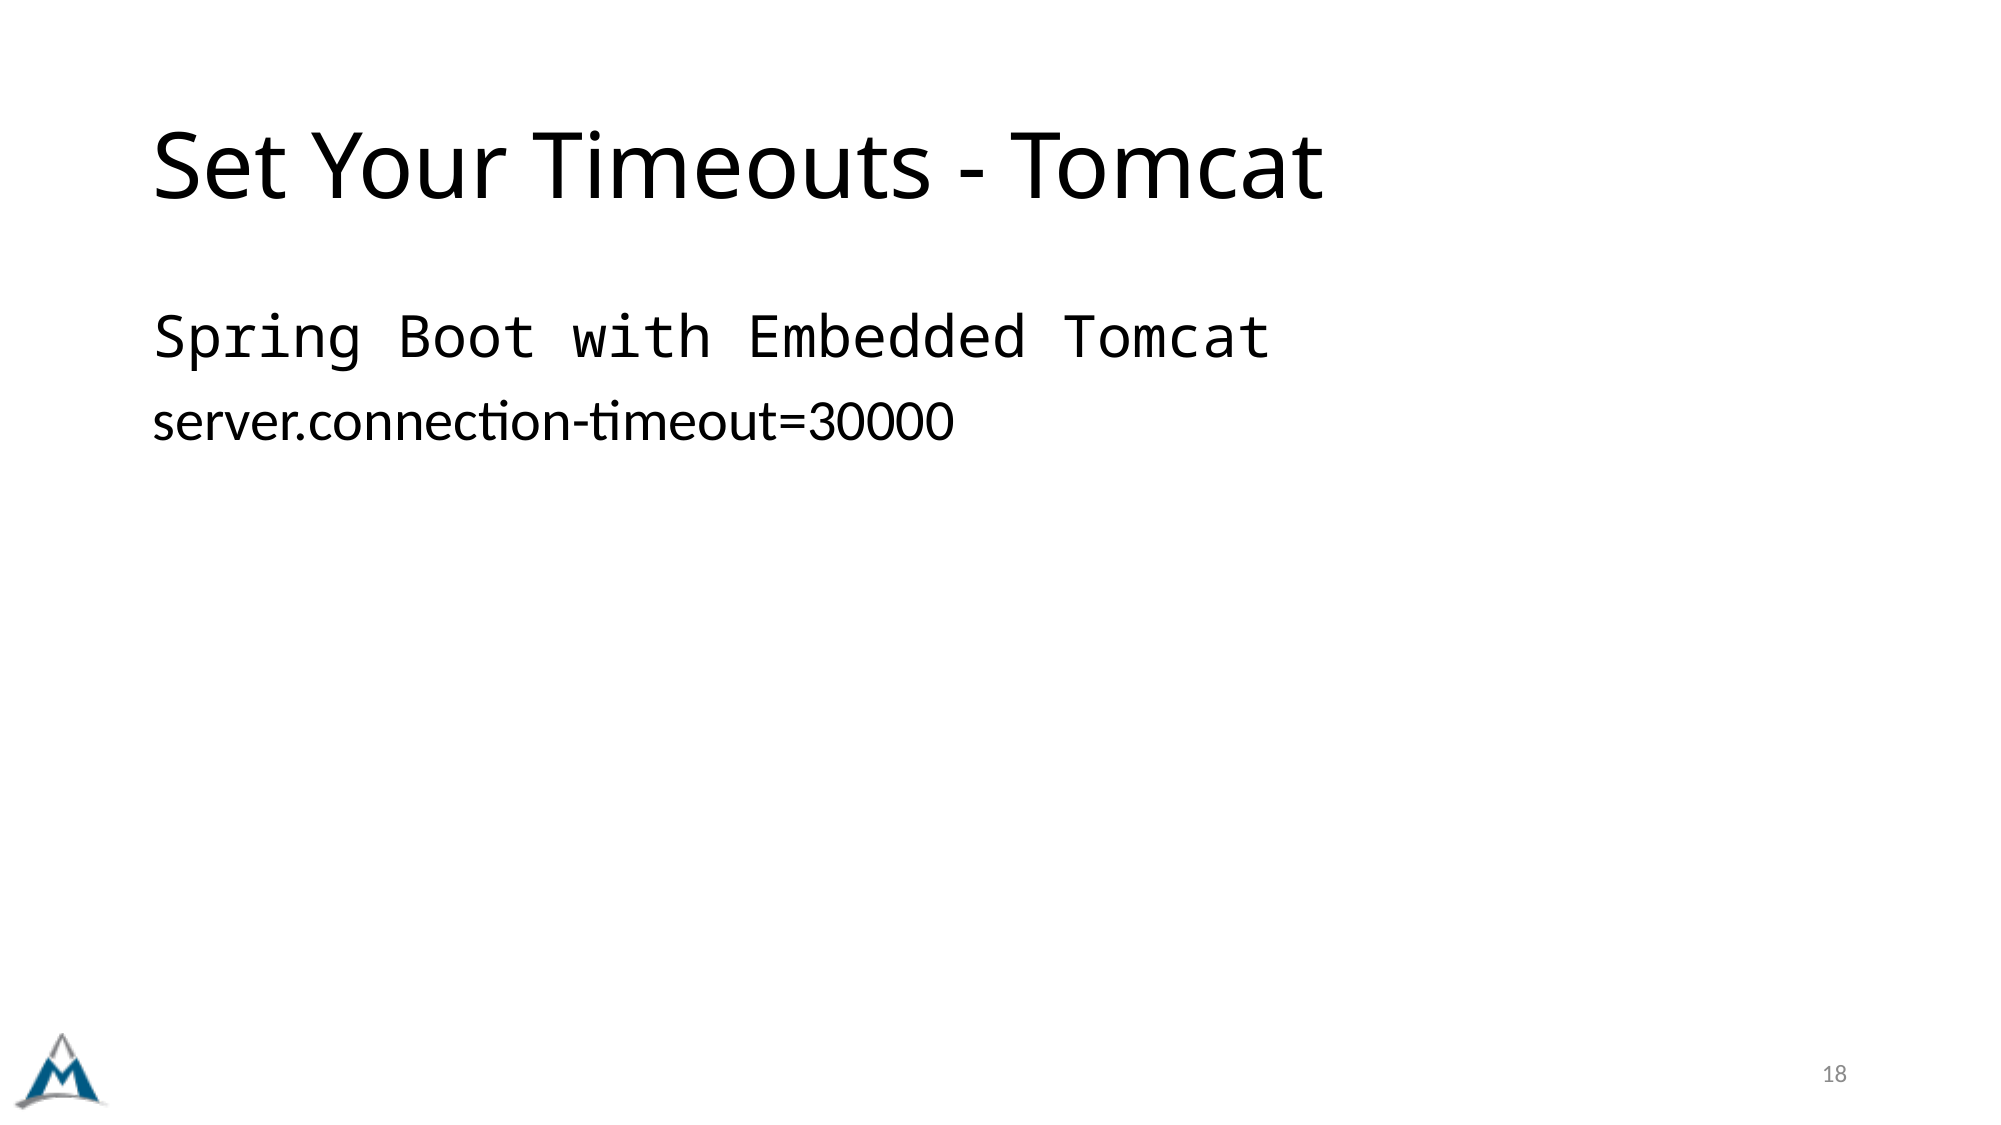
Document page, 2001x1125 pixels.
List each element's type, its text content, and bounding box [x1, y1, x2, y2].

title Set Your Timeouts - Tomcat [137, 59, 1863, 278]
picture [12, 1033, 112, 1112]
list Spring Boot with Embedded Tomcat server.connection-timeout=30000 [137, 299, 1954, 1014]
slide_number 18 [1412, 1042, 1863, 1103]
